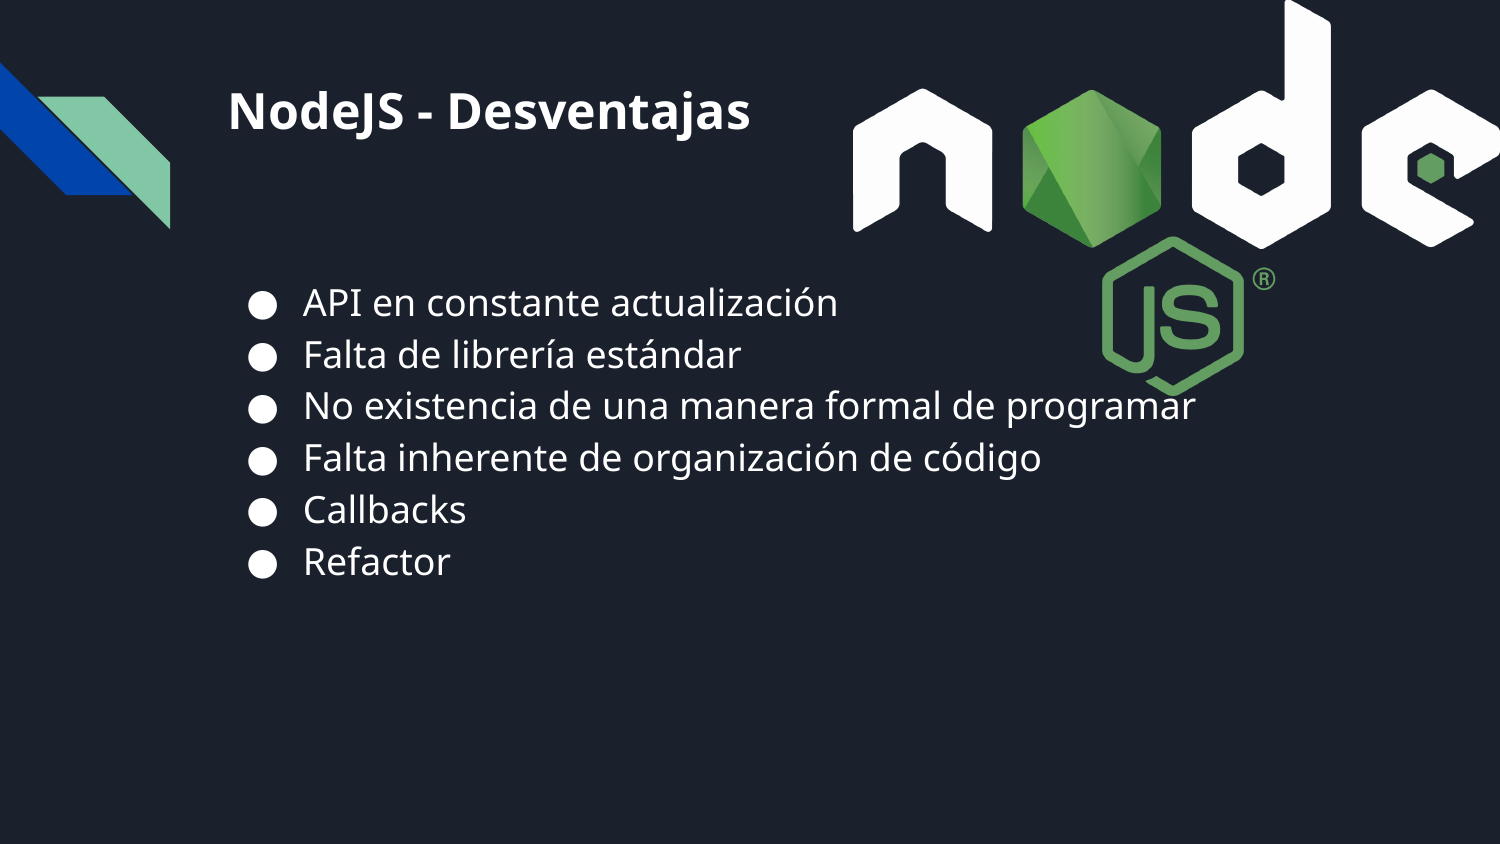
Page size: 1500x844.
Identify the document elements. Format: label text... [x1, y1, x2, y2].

list API en constante actualización Falta de librería estándar No existencia de una manera formal de programar Falta inherente de organización de código Callbacks Refactor [212, 257, 1368, 735]
picture [853, 0, 1500, 397]
title NodeJS - Desventajas [212, 64, 848, 215]
